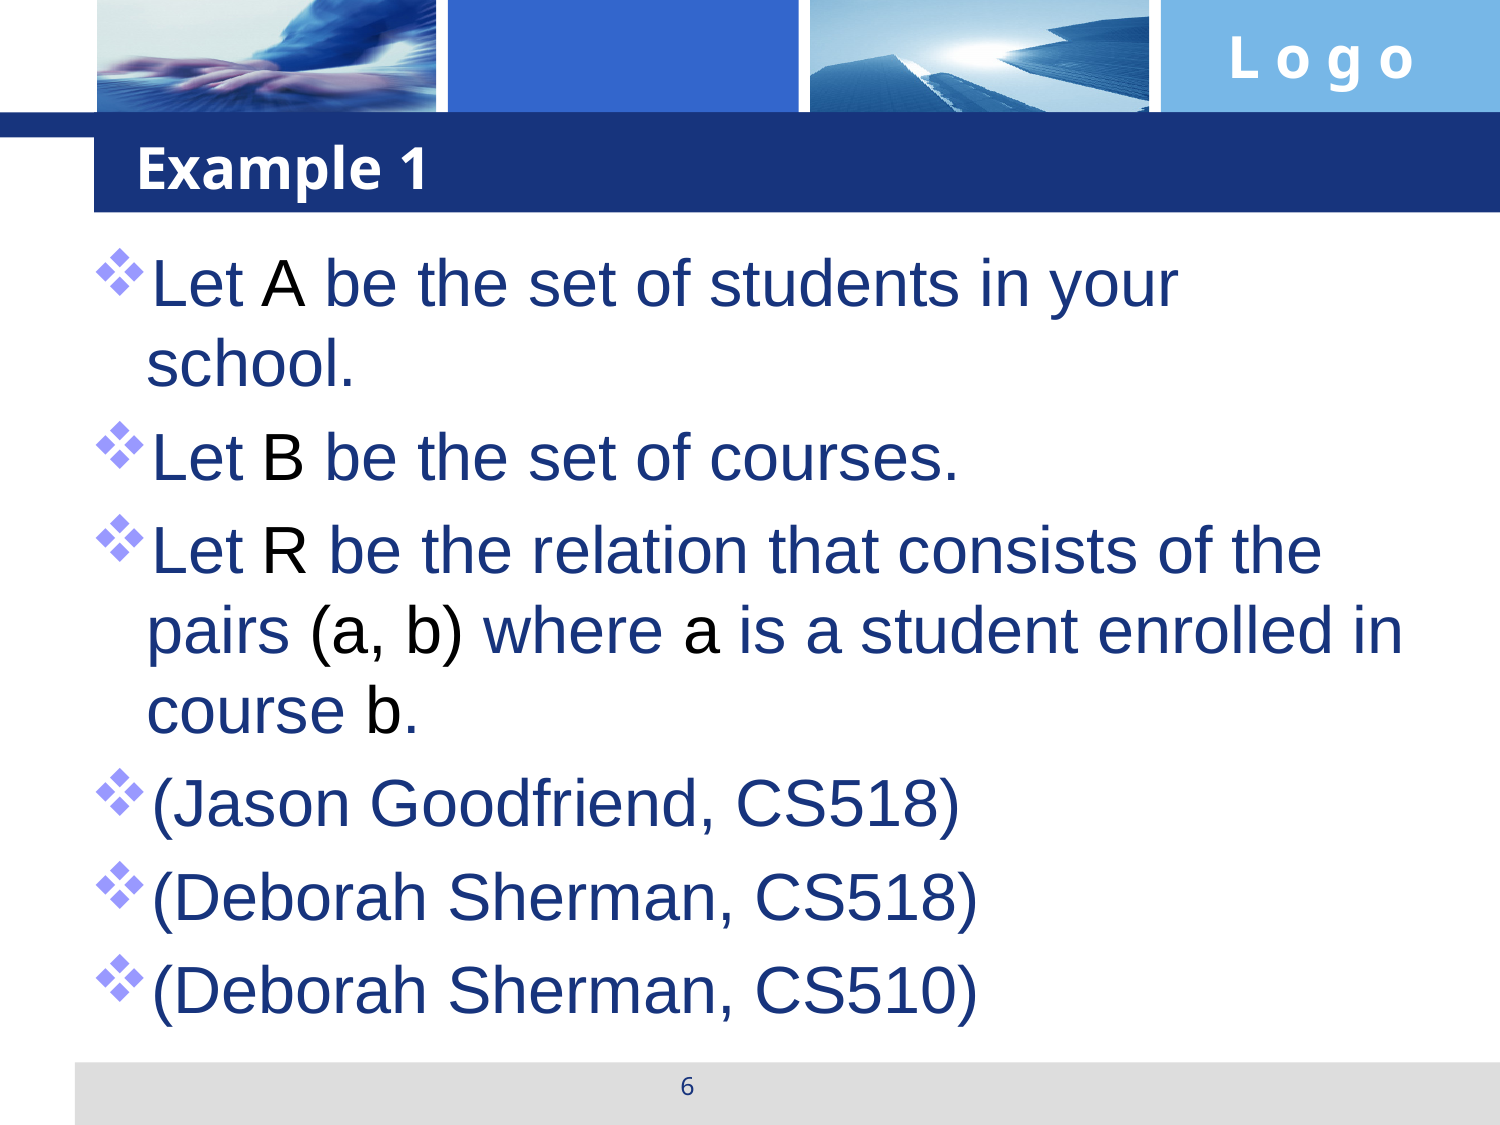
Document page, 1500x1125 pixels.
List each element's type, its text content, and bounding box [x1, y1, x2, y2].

title Example 1 [120, 120, 1400, 213]
list Let A be the set of students in your school. Let B be the set of courses. Let R be the relation that consists of the pairs (a, b) where a is a student enrolled in course b. (Jason Goodfriend, CS518) (Deborah Sherman, CS518) (Deborah Sherman, CS510) [75, 232, 1425, 1034]
picture [97, 0, 437, 112]
slide_number 6 [512, 1062, 863, 1116]
picture [810, 0, 1150, 112]
